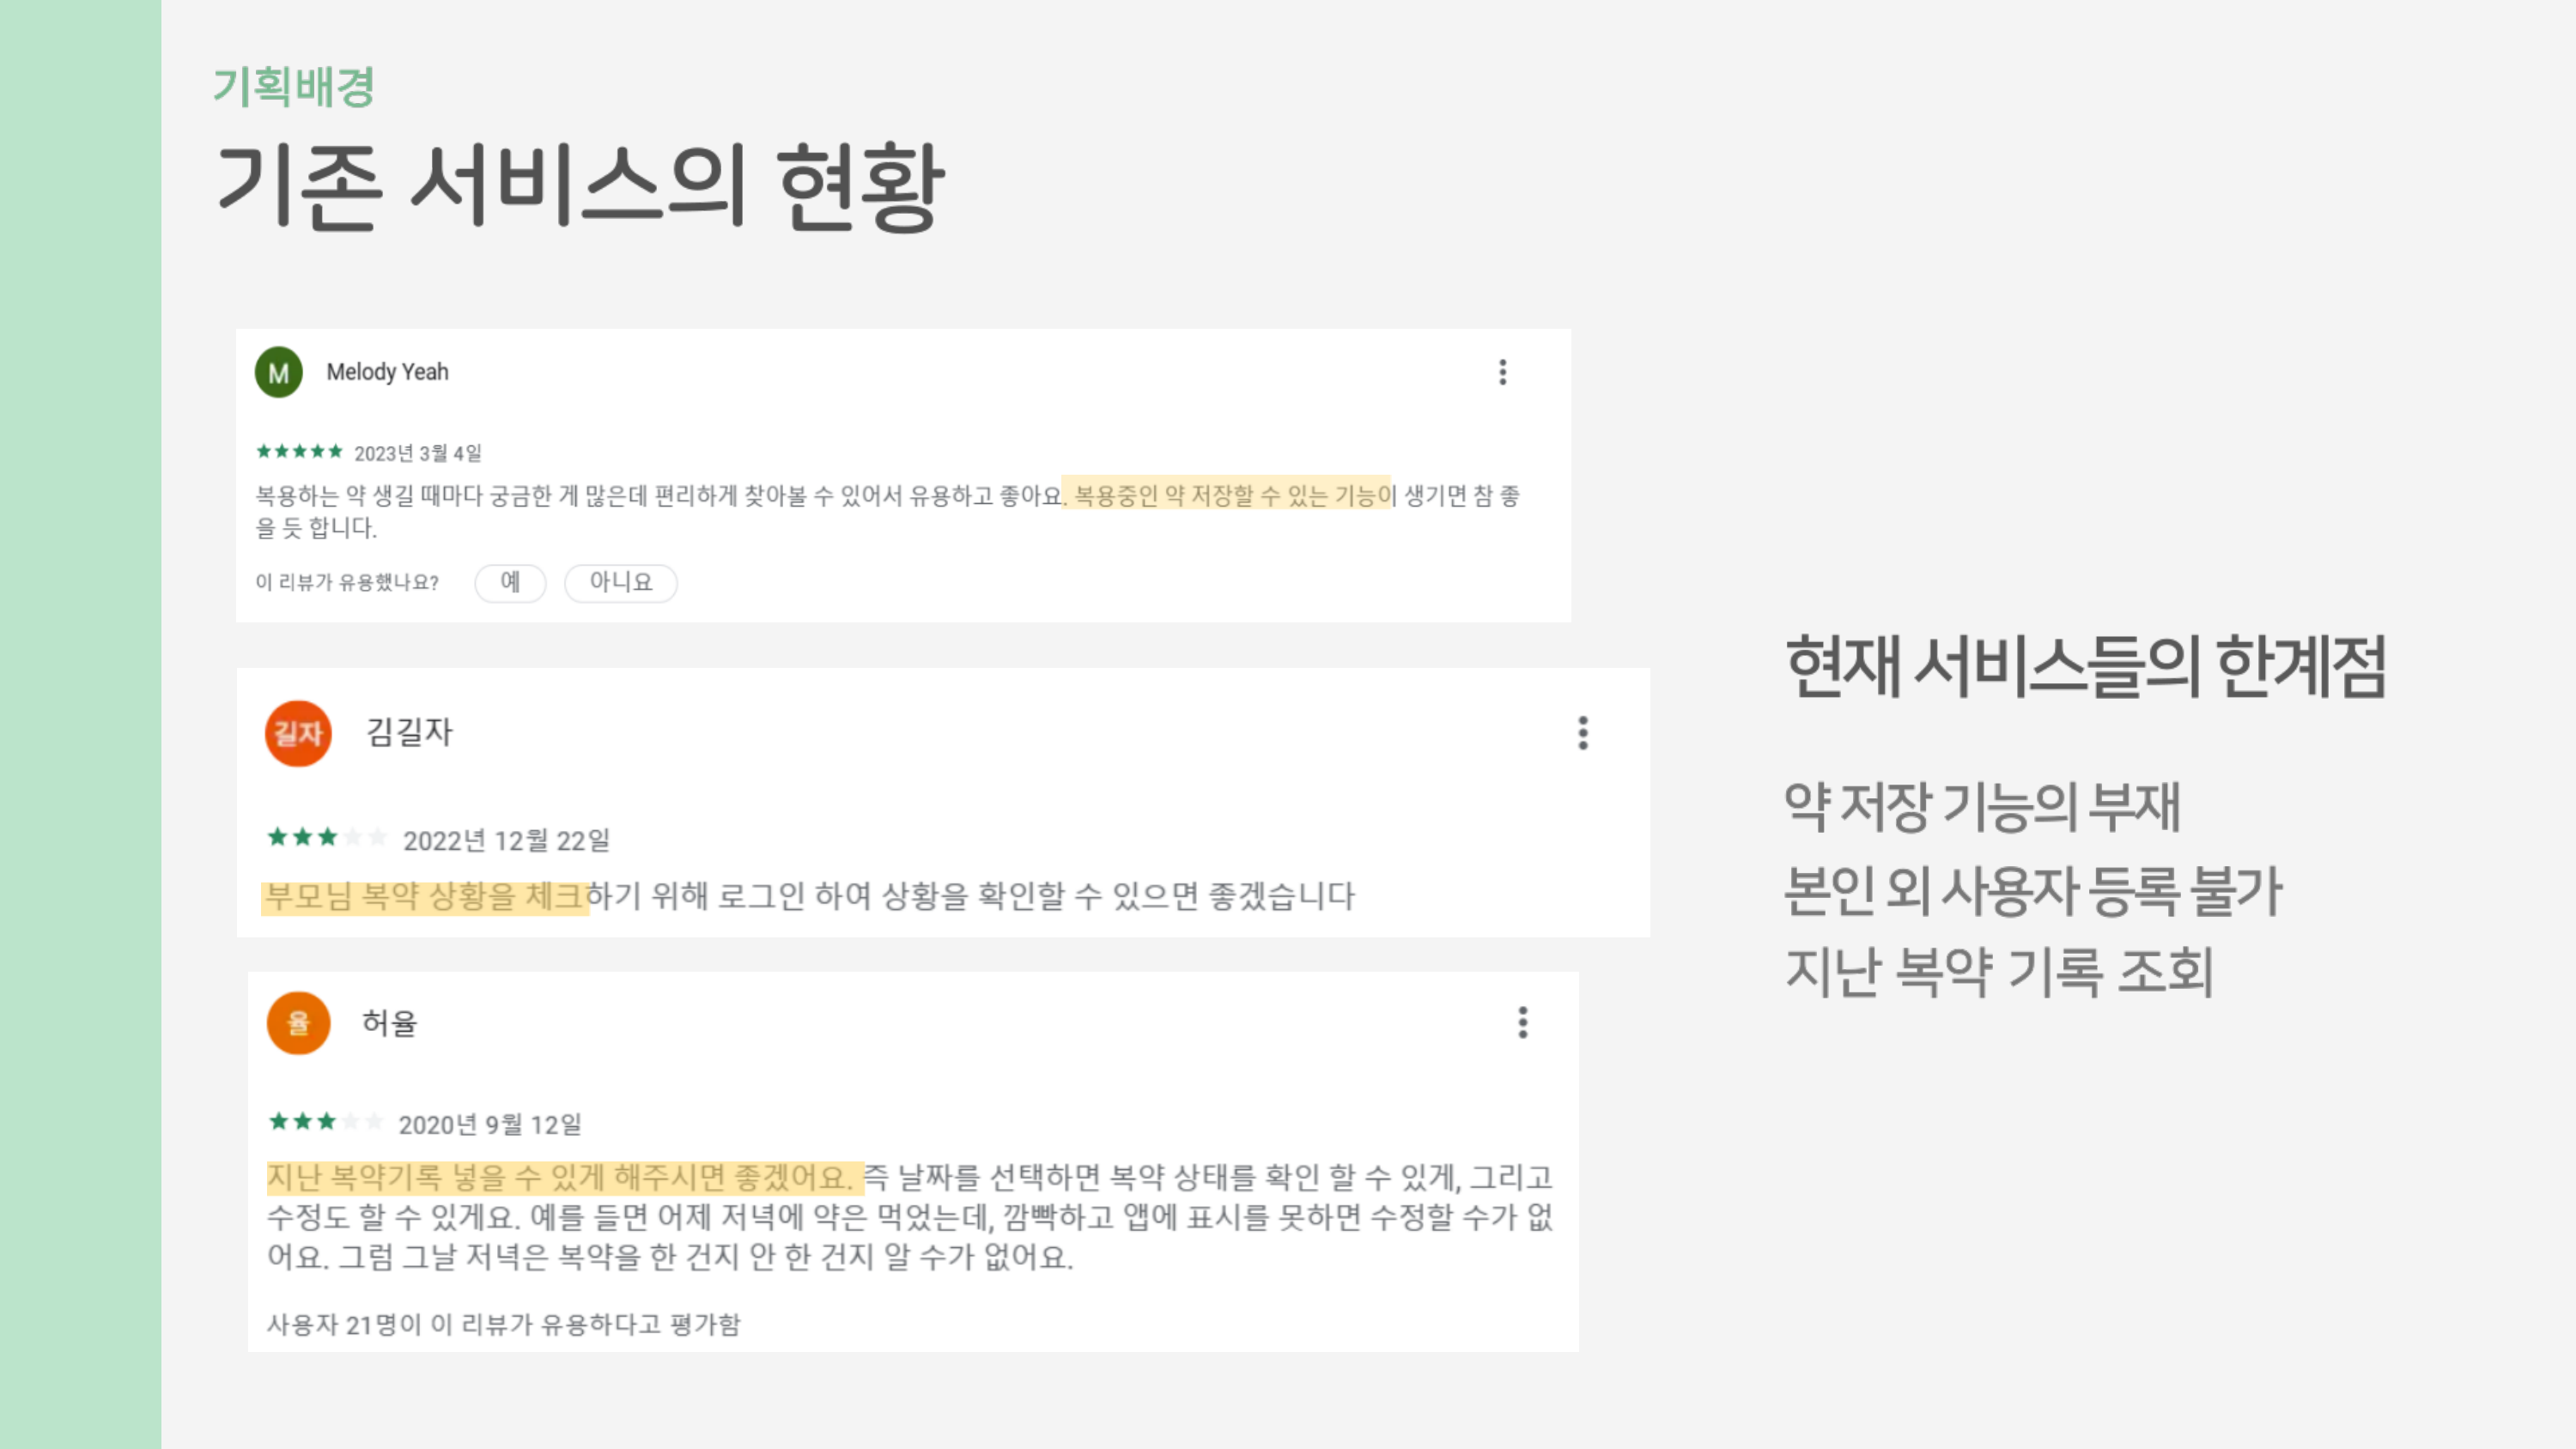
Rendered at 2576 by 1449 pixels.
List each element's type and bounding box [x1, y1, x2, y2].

text_box [237, 668, 1650, 939]
text_box [248, 972, 1579, 1352]
text_box [1061, 475, 1392, 511]
picture [197, 52, 995, 278]
text_box [0, 0, 161, 1449]
picture [1776, 762, 2312, 1022]
text_box [267, 1161, 866, 1197]
text_box [235, 328, 1571, 622]
picture [1773, 610, 2421, 730]
